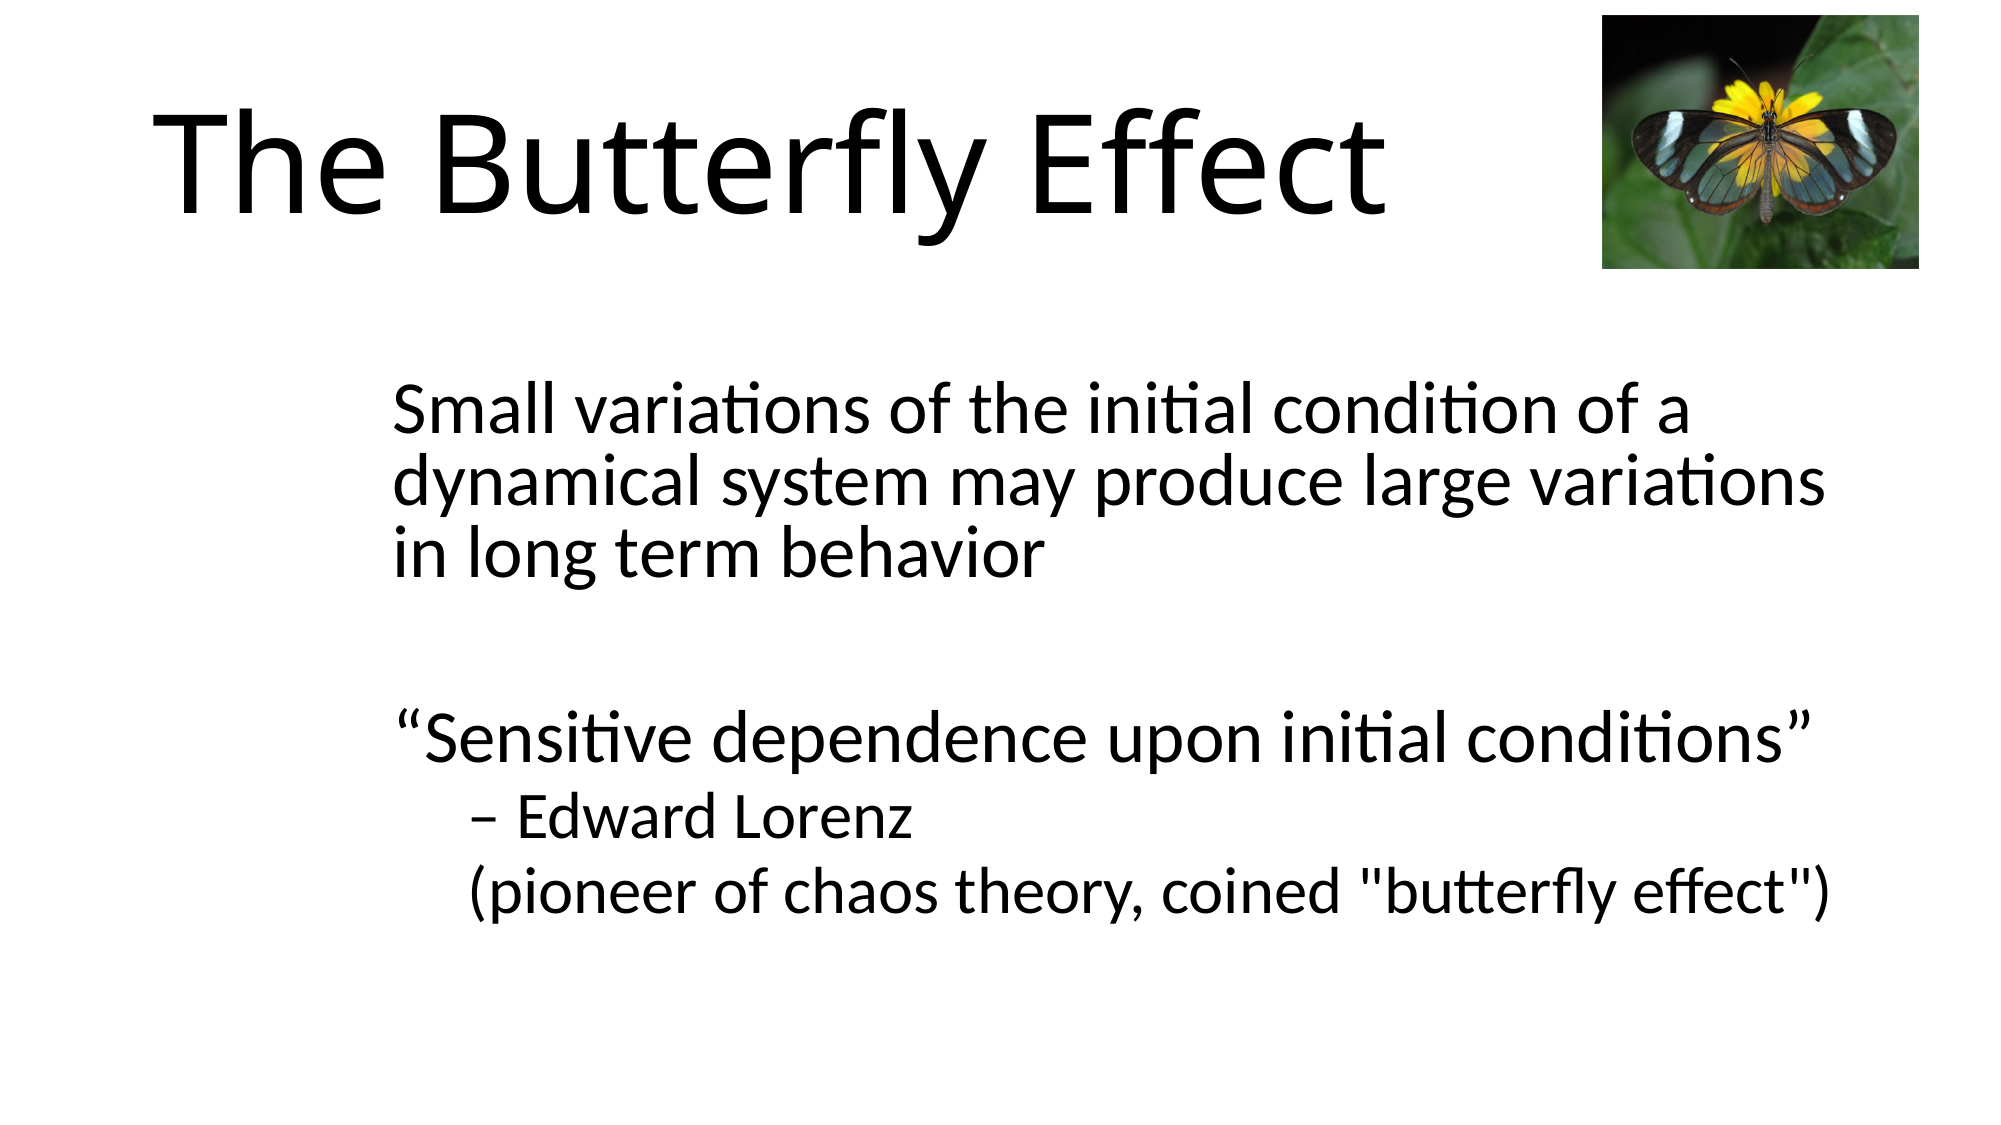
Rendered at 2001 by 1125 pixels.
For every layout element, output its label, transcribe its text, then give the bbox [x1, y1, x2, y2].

title The Butterfly Effect [137, 59, 1863, 278]
list Small variations of the initial condition of a dynamical system may produce large variations in long term behavior “Sensitive dependence upon initial conditions” – Edward Lorenz (pioneer of chaos theory, coined "butterfly effect") [377, 368, 1898, 1014]
picture [1602, 15, 1919, 269]
